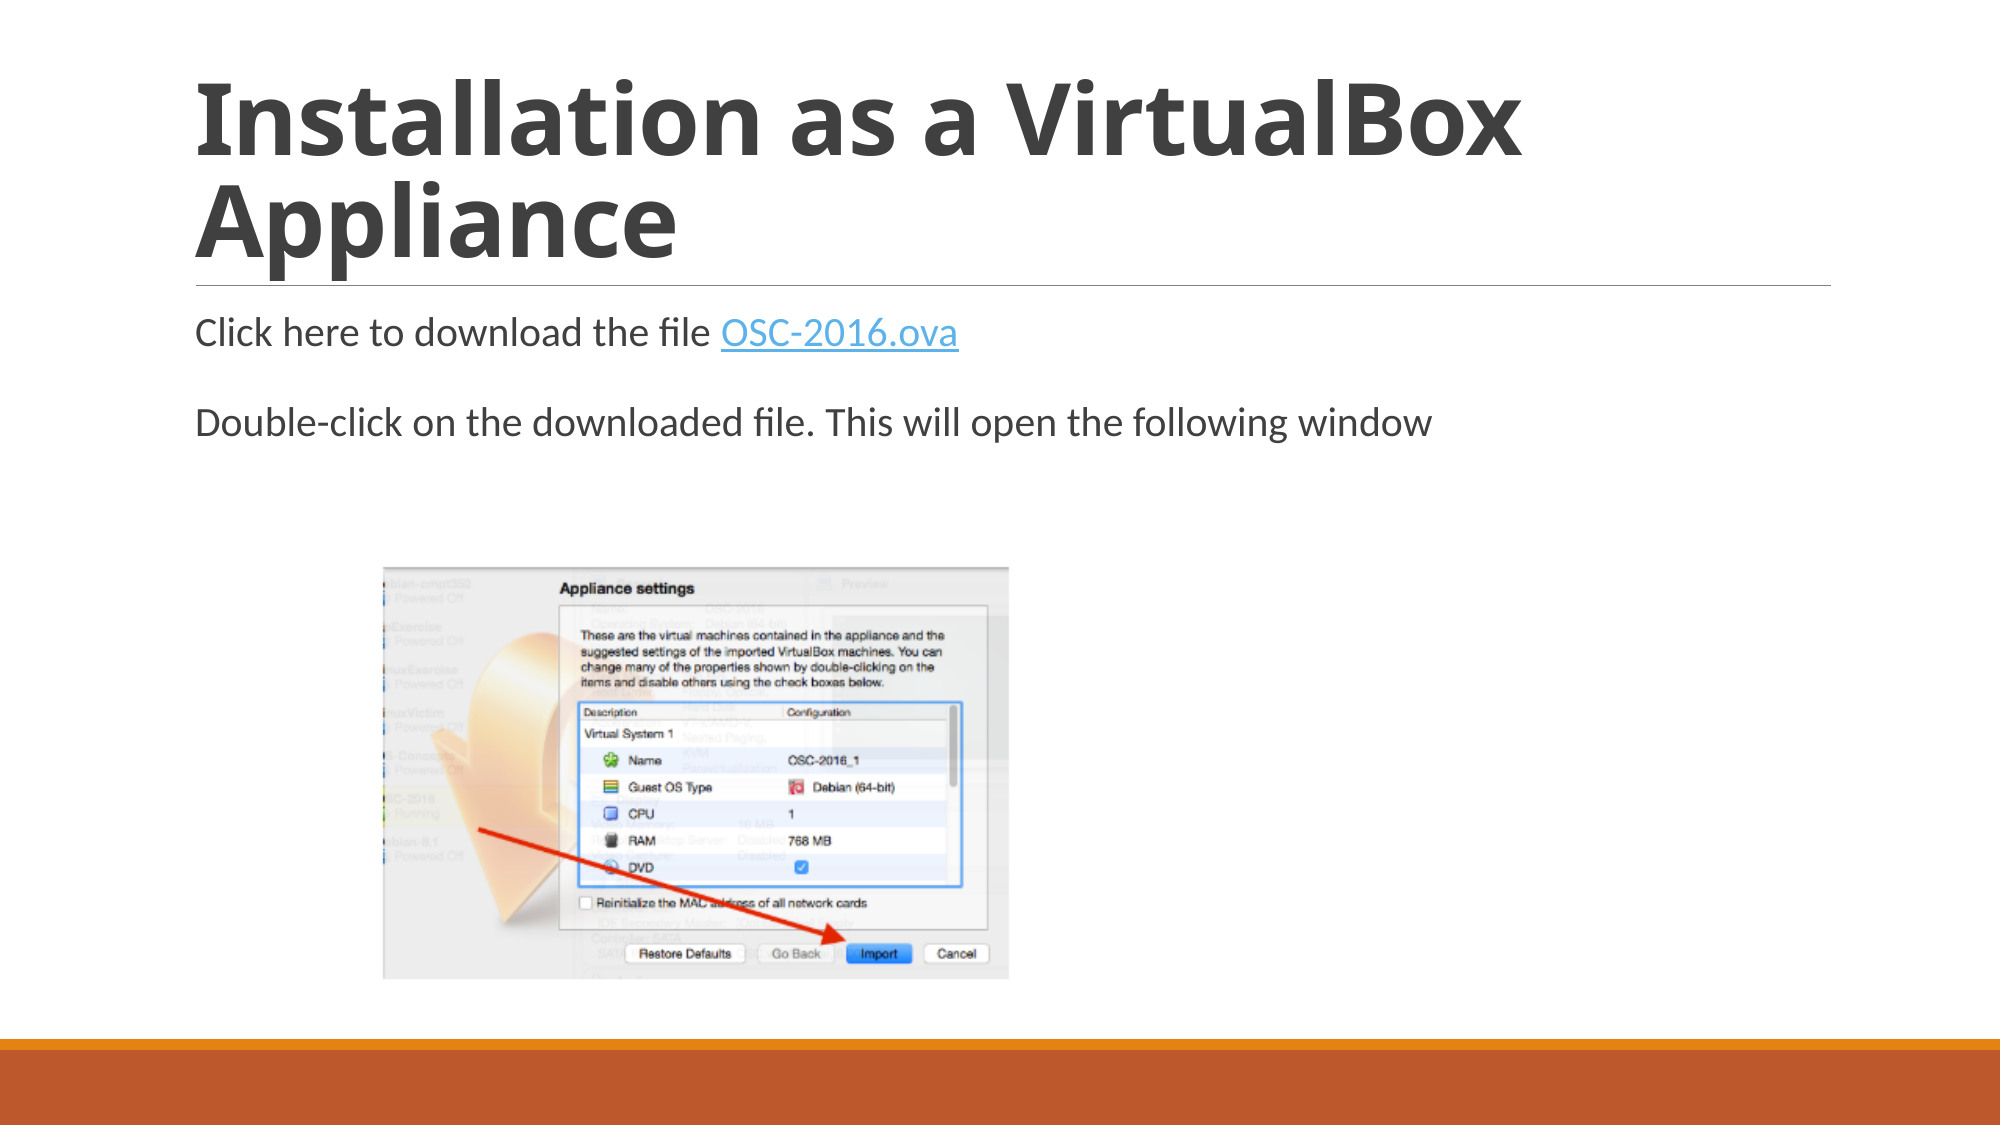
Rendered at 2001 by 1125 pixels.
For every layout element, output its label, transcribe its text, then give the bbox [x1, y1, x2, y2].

title Installation as a VirtualBox Appliance [180, 47, 1830, 285]
picture [362, 558, 1089, 981]
list Click here to download the file OSC-2016.ova Double-click on the downloaded file. This will open the following window [180, 302, 1830, 963]
